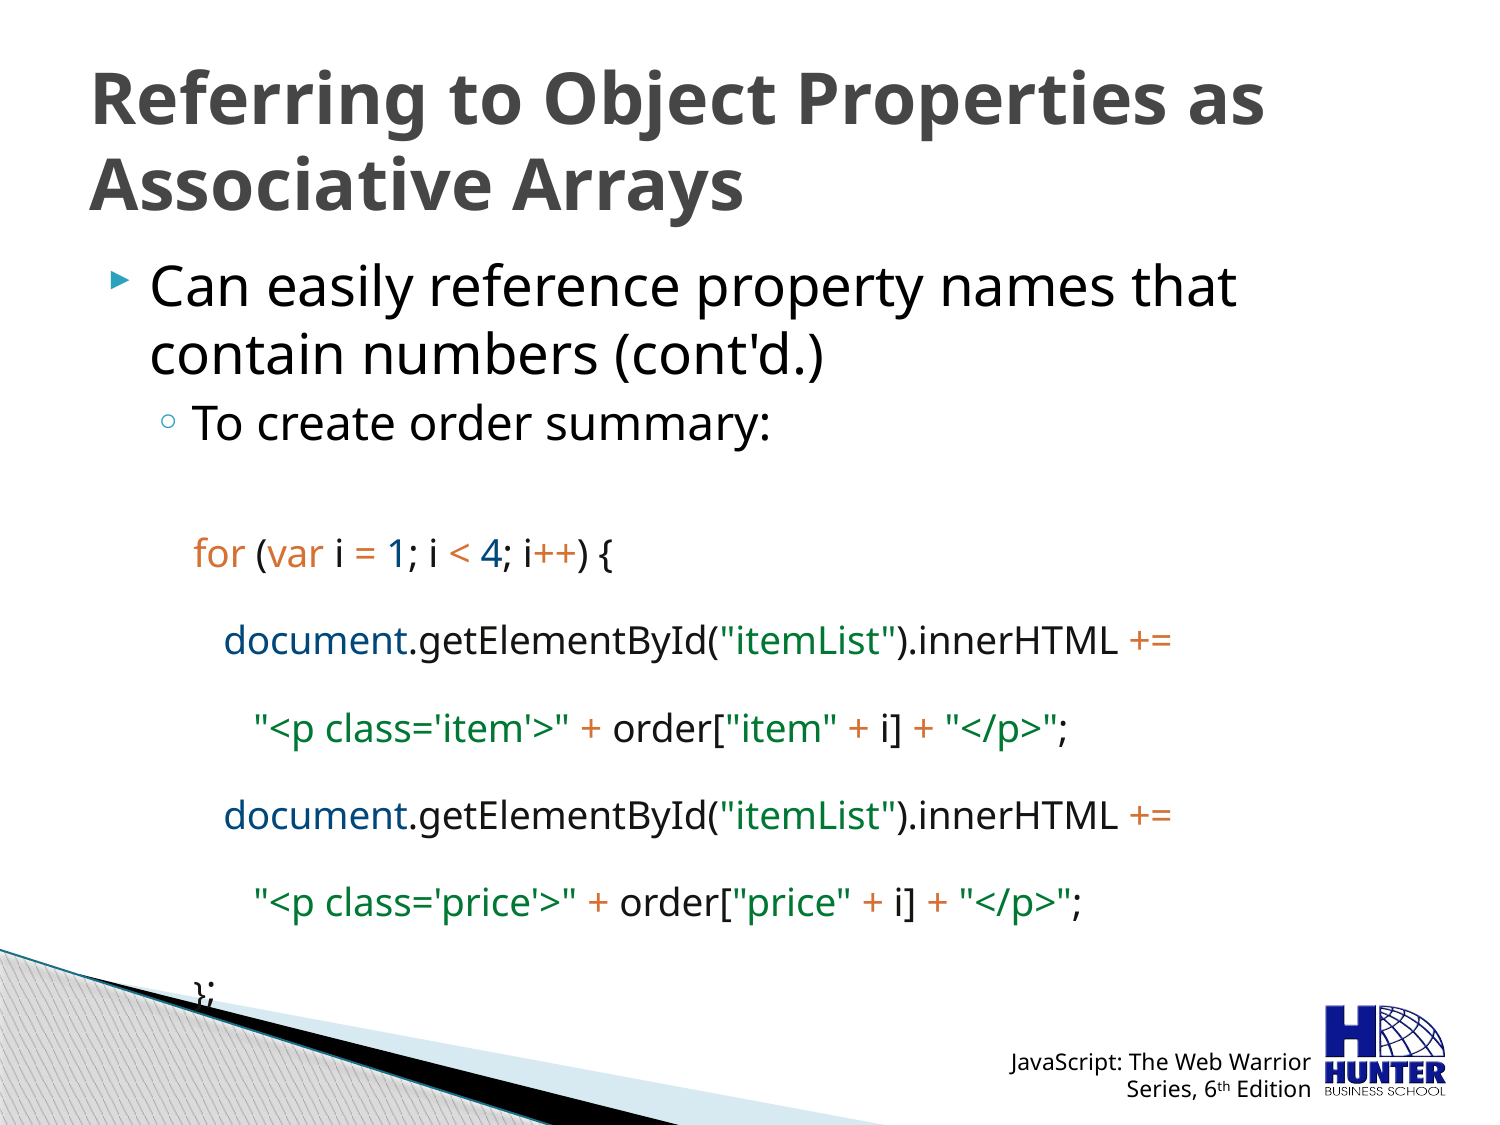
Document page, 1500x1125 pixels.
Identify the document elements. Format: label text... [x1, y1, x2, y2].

list Can easily reference property names that contain numbers (cont'd.) To create order summary: for (var i = 1; i < 4; i++) { document.getElementById("itemList").innerHTML += "<p class='item'>" + order["item" + i] + "</p>"; document.getElementById("itemList").innerHTML += "<p class='price'>" + order["price" + i] + "</p>"; }; [75, 243, 1425, 986]
title Referring to Object Properties as Associative Arrays [75, 45, 1425, 233]
picture [1325, 1005, 1446, 1097]
